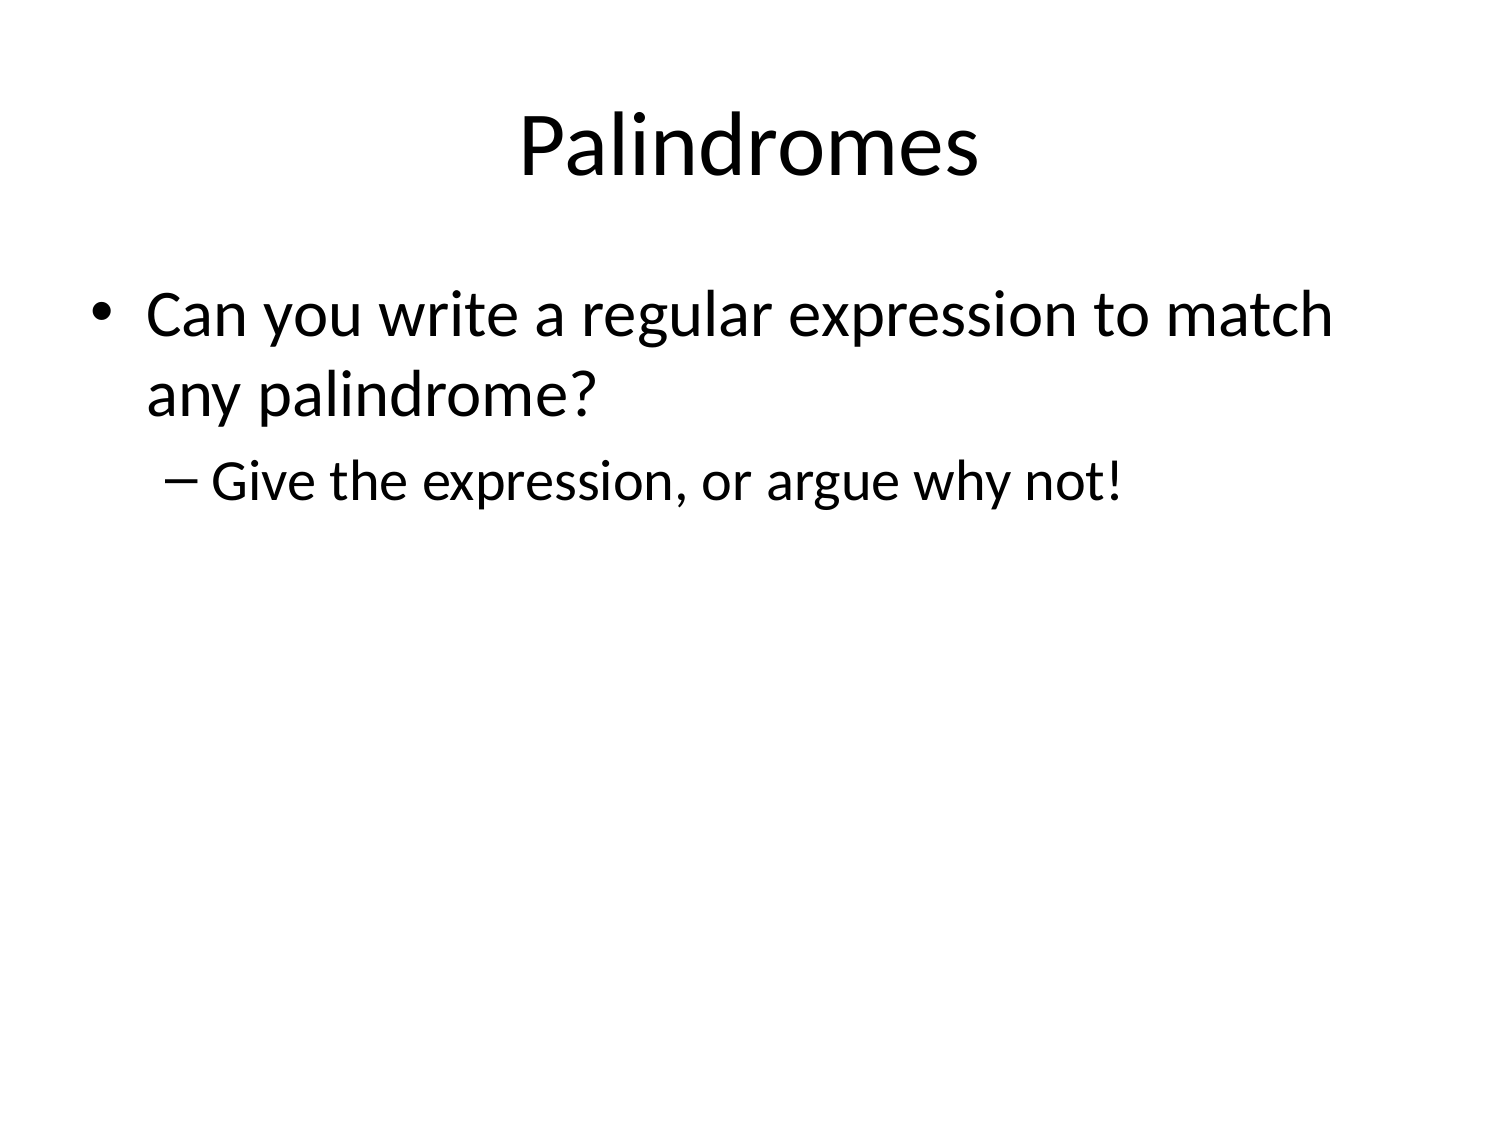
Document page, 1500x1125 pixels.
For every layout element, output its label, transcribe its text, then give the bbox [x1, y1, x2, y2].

title Palindromes [75, 45, 1425, 233]
list Can you write a regular expression to match any palindrome? Give the expression, or argue why not! [75, 262, 1425, 1005]
